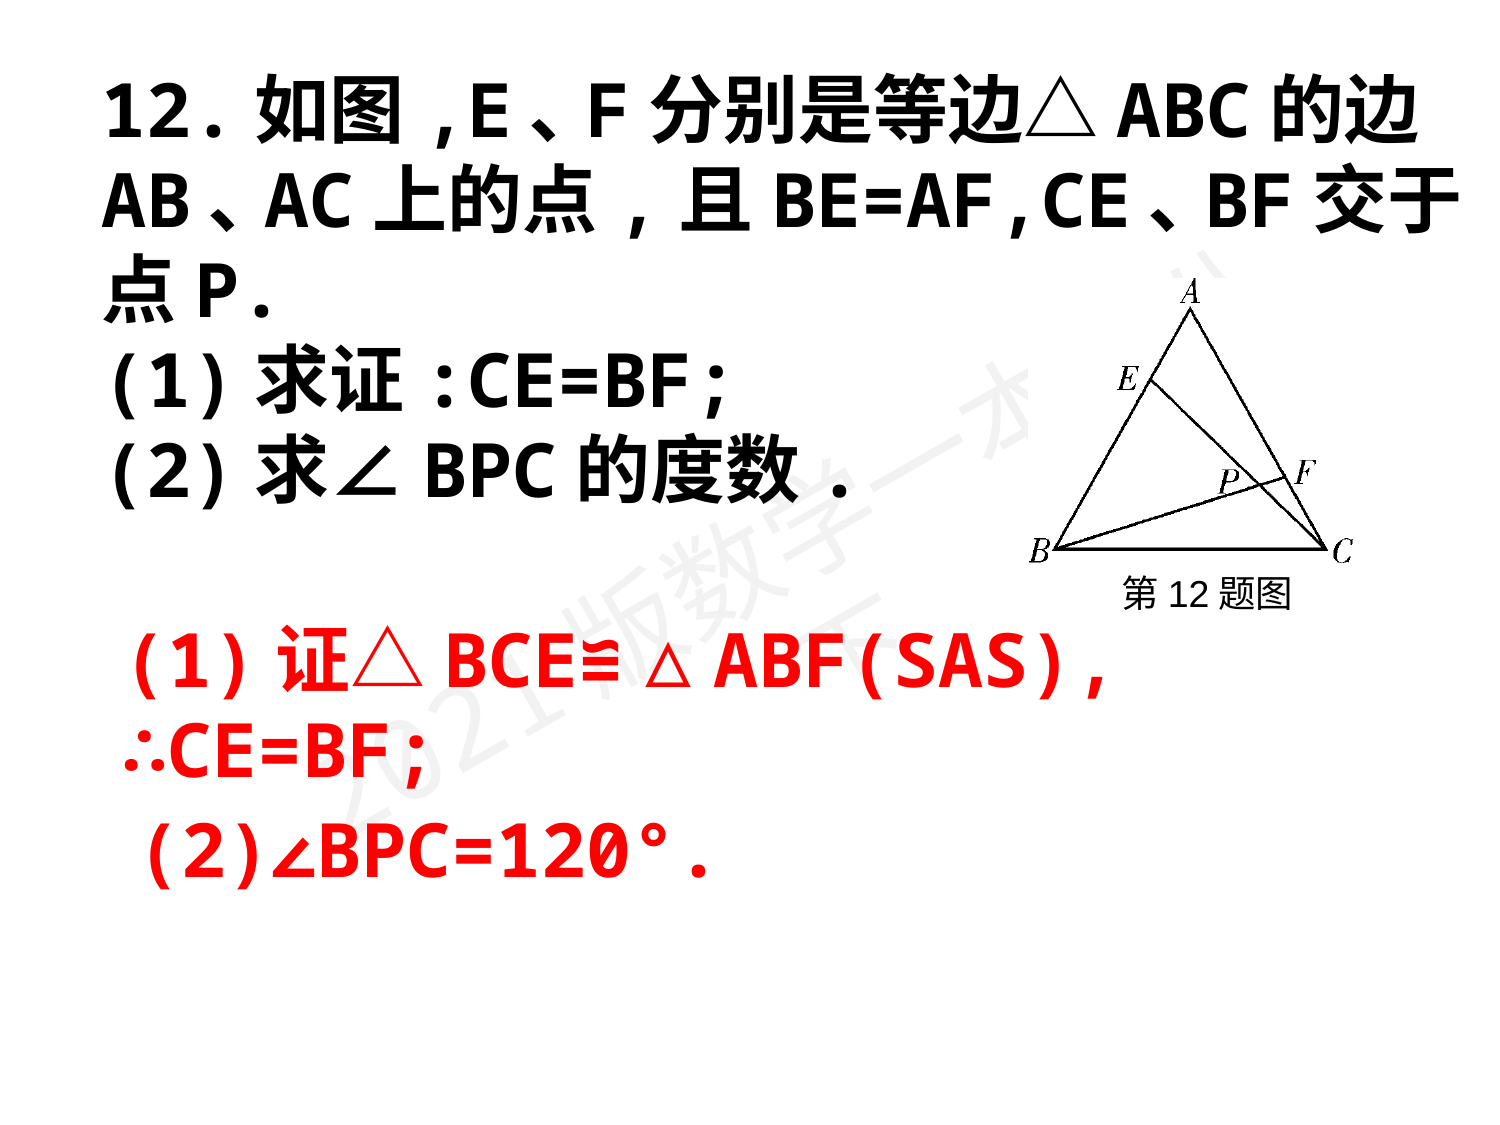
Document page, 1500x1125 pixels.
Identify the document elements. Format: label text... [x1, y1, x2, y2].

text_box 12.如图,E､F分别是等边△ABC的边AB､AC上的点,且BE=AF,CE､BF交于点P. (1)求证:CE=BF; (2)求∠BPC的度数. [86, 55, 1489, 520]
text_box (1)证△BCE≌△ABF(SAS), ∴CE=BF; [107, 604, 1340, 800]
picture [1028, 278, 1353, 563]
text_box (2)∠BPC=120°. [122, 794, 873, 900]
text_box 第12题图 [1106, 563, 1316, 623]
